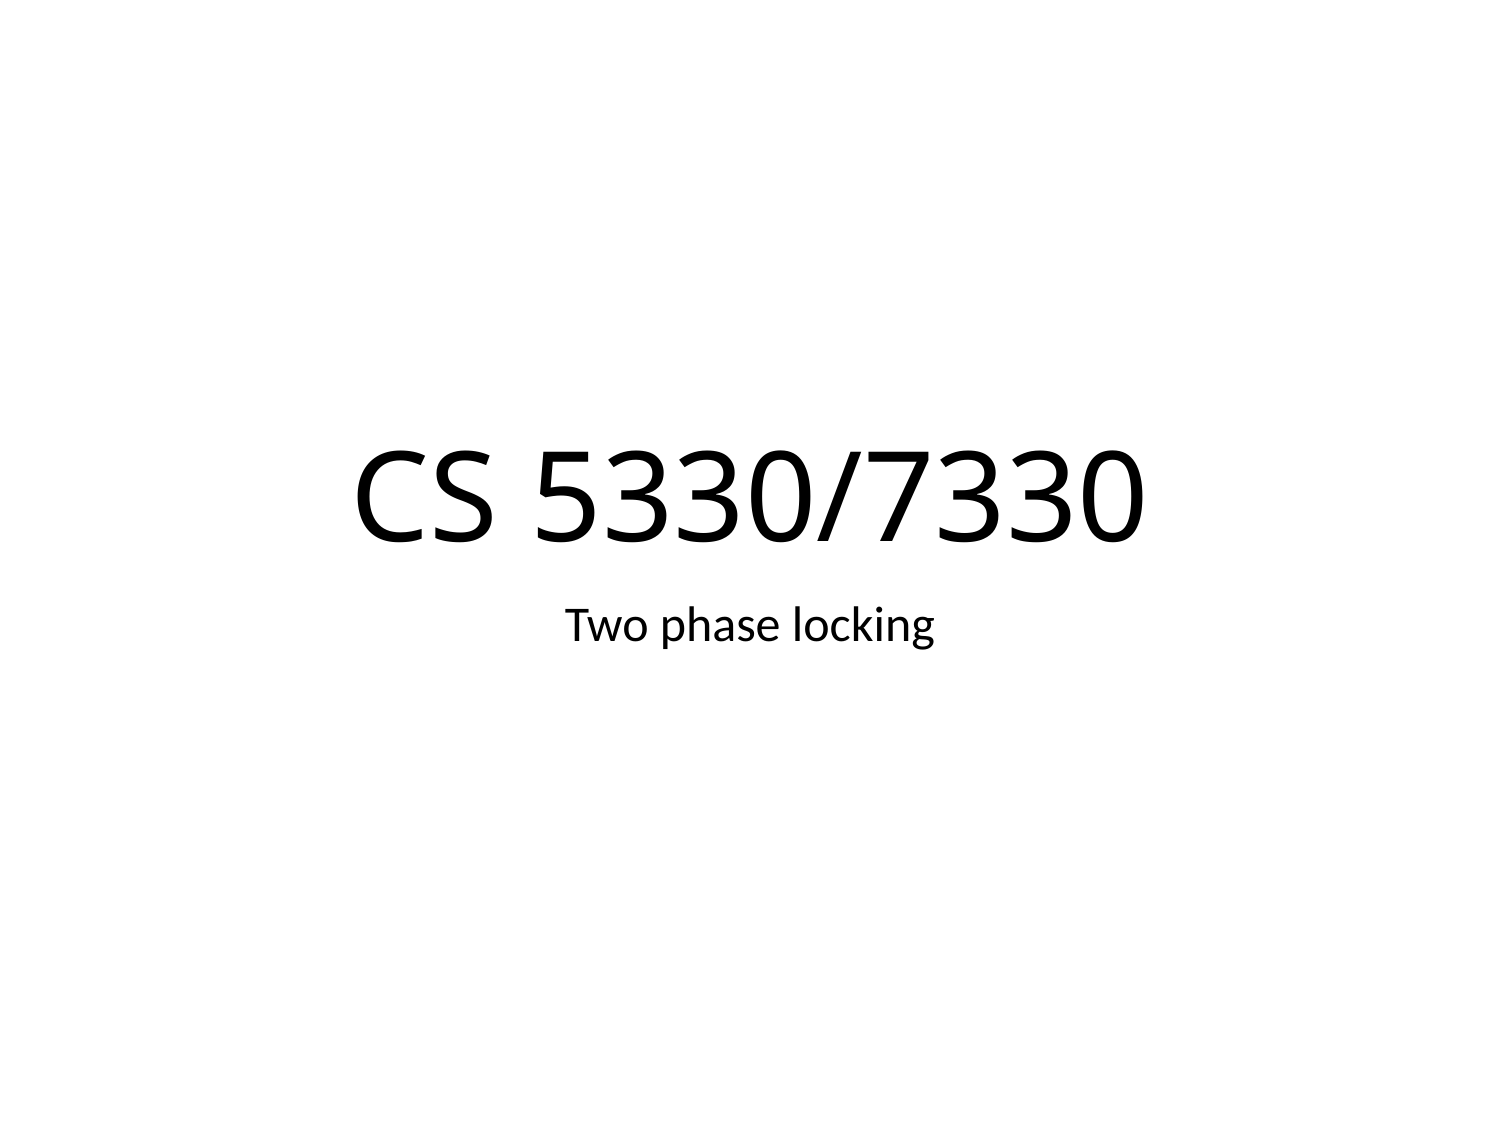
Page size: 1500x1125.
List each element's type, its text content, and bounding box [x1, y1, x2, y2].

title CS 5330/7330 [112, 184, 1388, 576]
subtitle Two phase locking [187, 590, 1313, 863]
